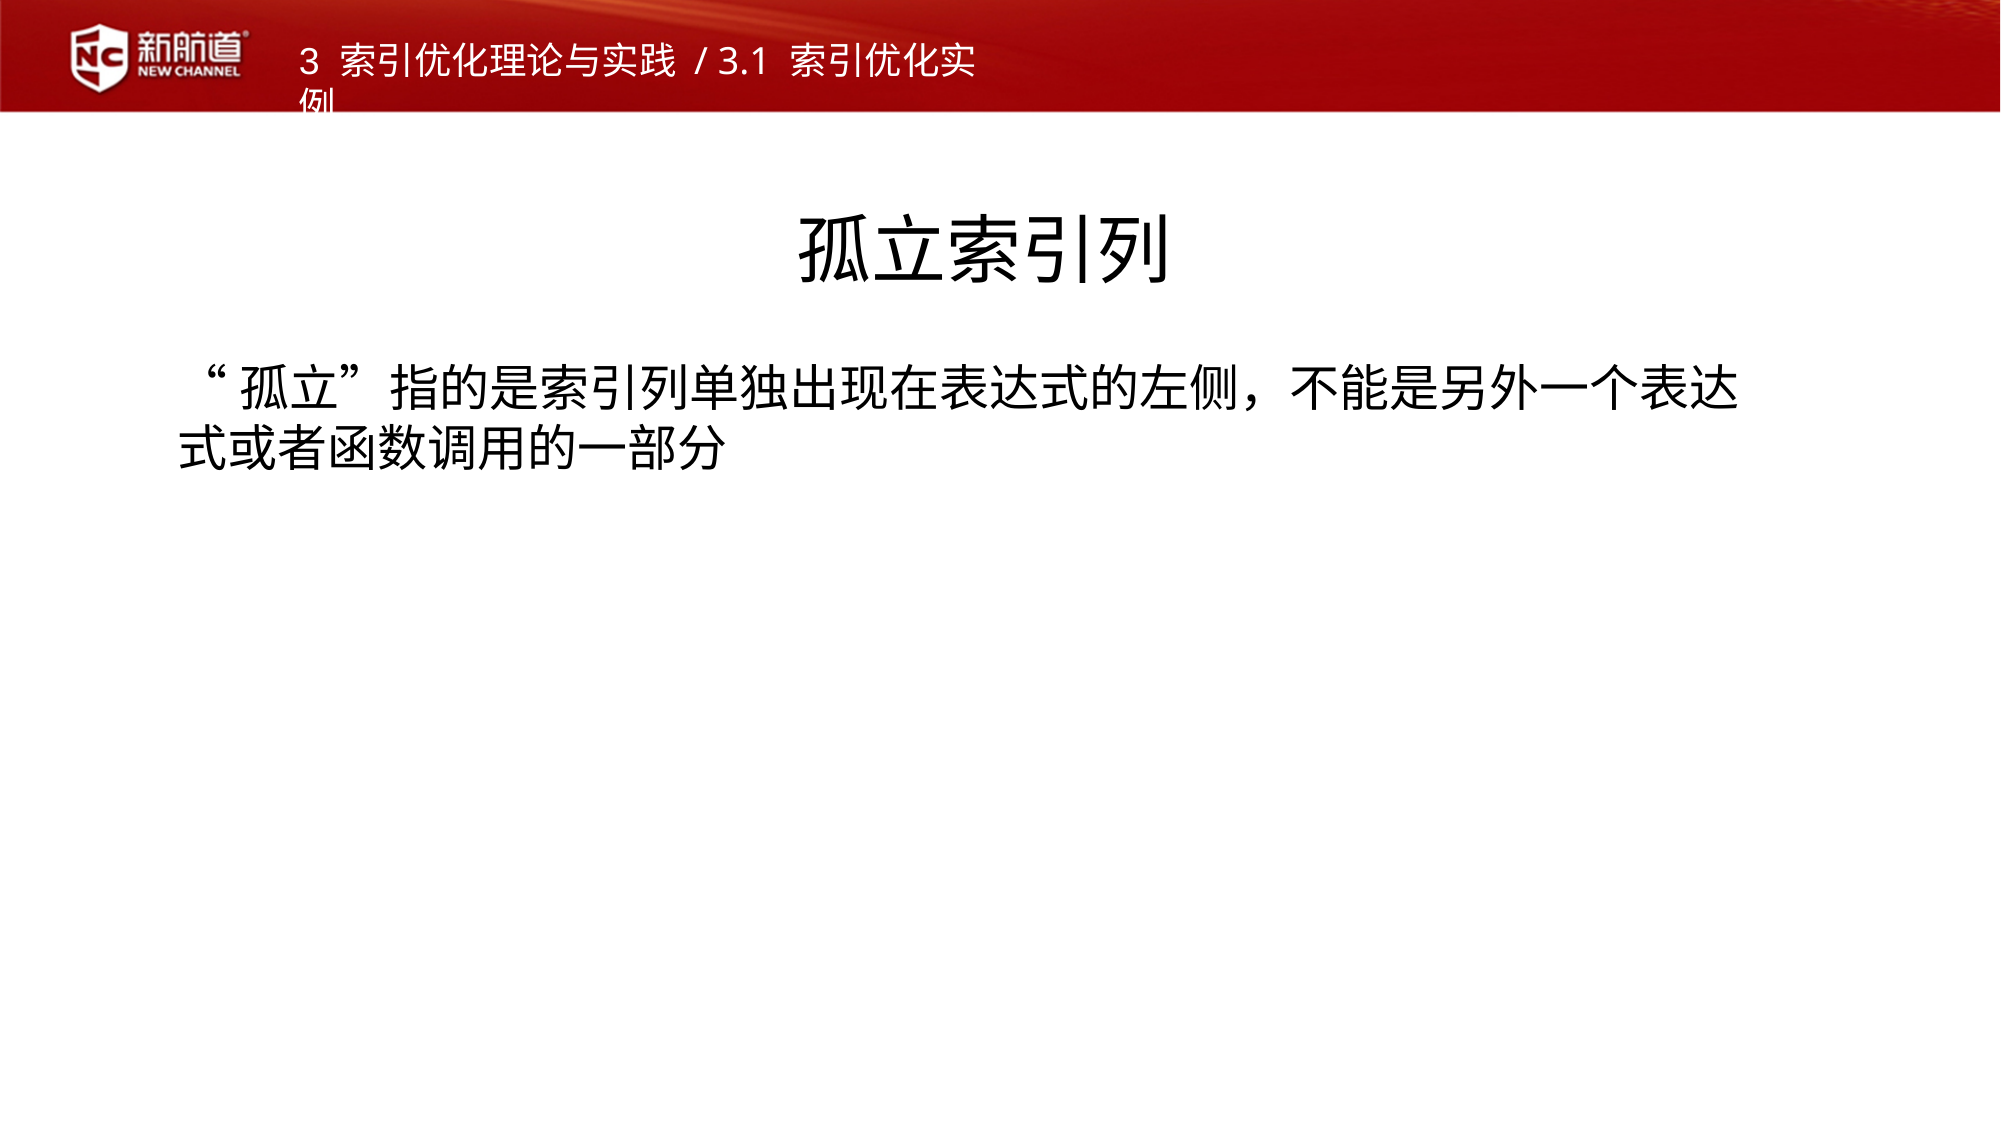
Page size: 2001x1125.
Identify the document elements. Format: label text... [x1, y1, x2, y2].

text_box 3 索引优化理论与实践 / 3.1 索引优化实例 [284, 29, 1025, 135]
text_box “孤立”指的是索引列单独出现在表达式的左侧，不能是另外一个表达式或者函数调用的一部分 [162, 349, 1781, 484]
picture [0, 0, 2001, 1125]
text_box 孤立索引列 [422, 195, 1547, 299]
